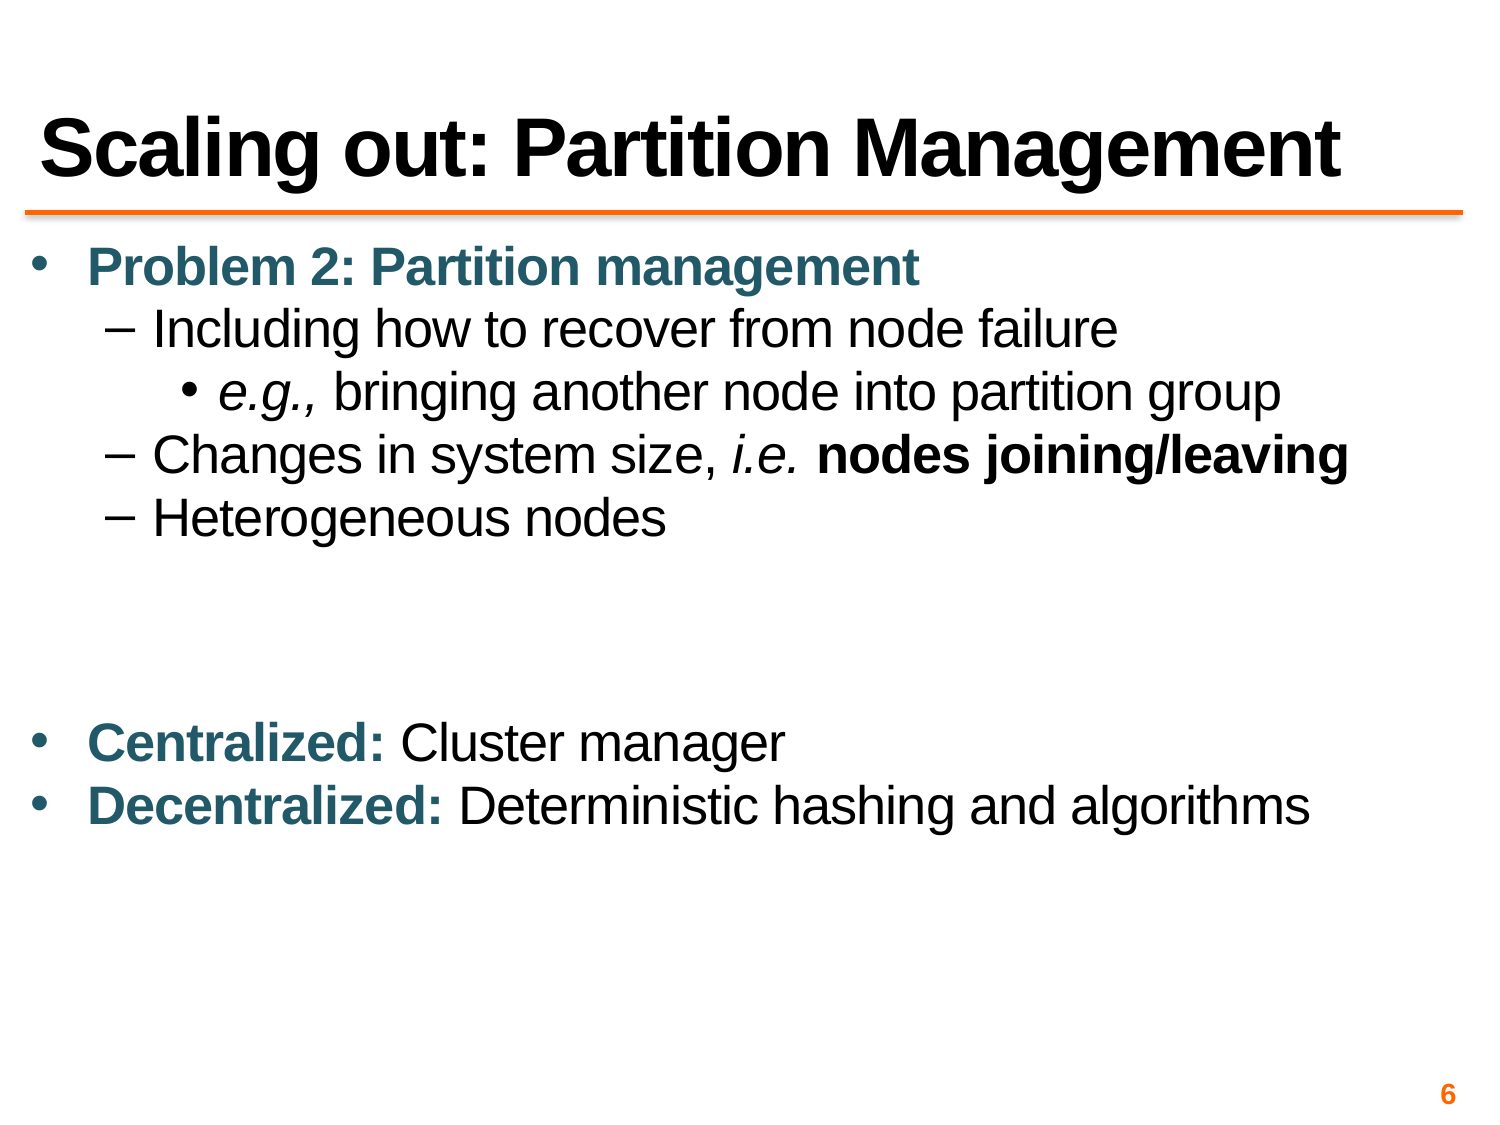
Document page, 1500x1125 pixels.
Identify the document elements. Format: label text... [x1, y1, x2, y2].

title Scaling out: Partition Management [24, 24, 1463, 201]
slide_number 6 [1112, 1074, 1463, 1110]
list Problem 2: Partition management Including how to recover from node failure e.g., bringing another node into partition group Changes in system size, i.e. nodes joining/leaving Heterogeneous nodes Centralized: Cluster manager Decentralized: Deterministic hashing and algorithms [24, 237, 1463, 1063]
